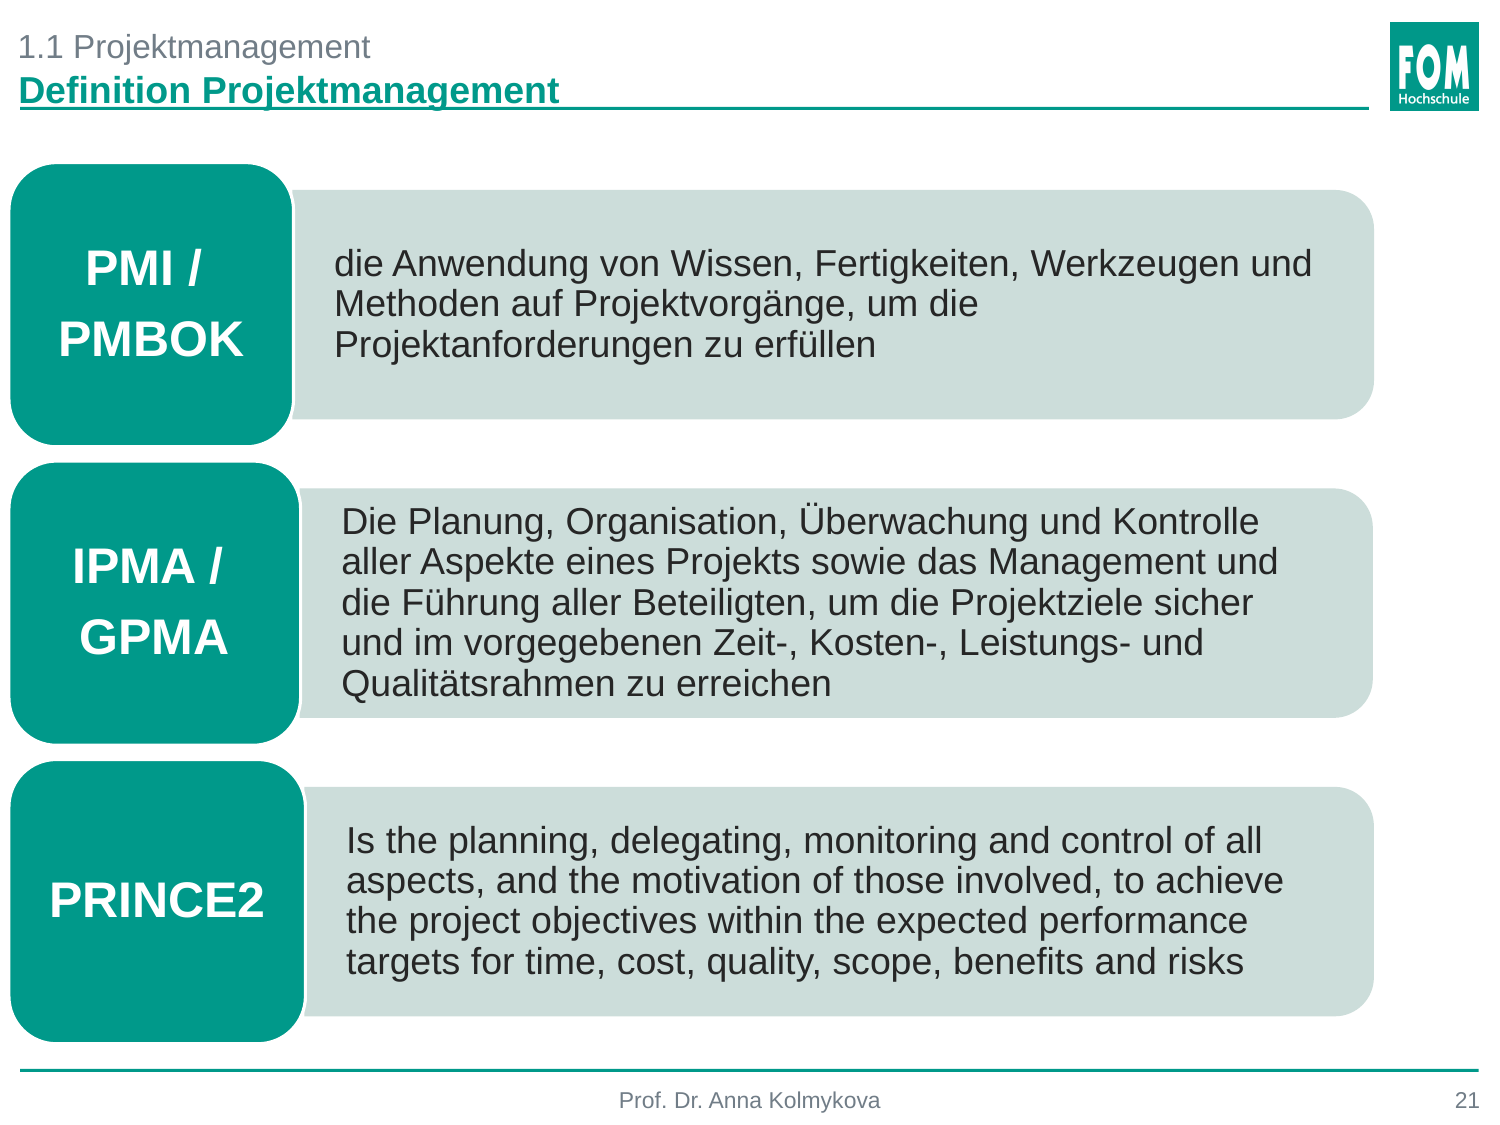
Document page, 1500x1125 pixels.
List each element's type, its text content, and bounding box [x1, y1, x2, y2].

picture [1390, 22, 1479, 111]
title 1.1 Projektmanagement [2, 13, 1305, 73]
footer Prof. Dr. Anna Kolmykova [293, 1078, 1207, 1125]
list Definition Projektmanagement [3, 58, 1308, 118]
slide_number 21 [1245, 1078, 1495, 1125]
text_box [8, 162, 1373, 1044]
